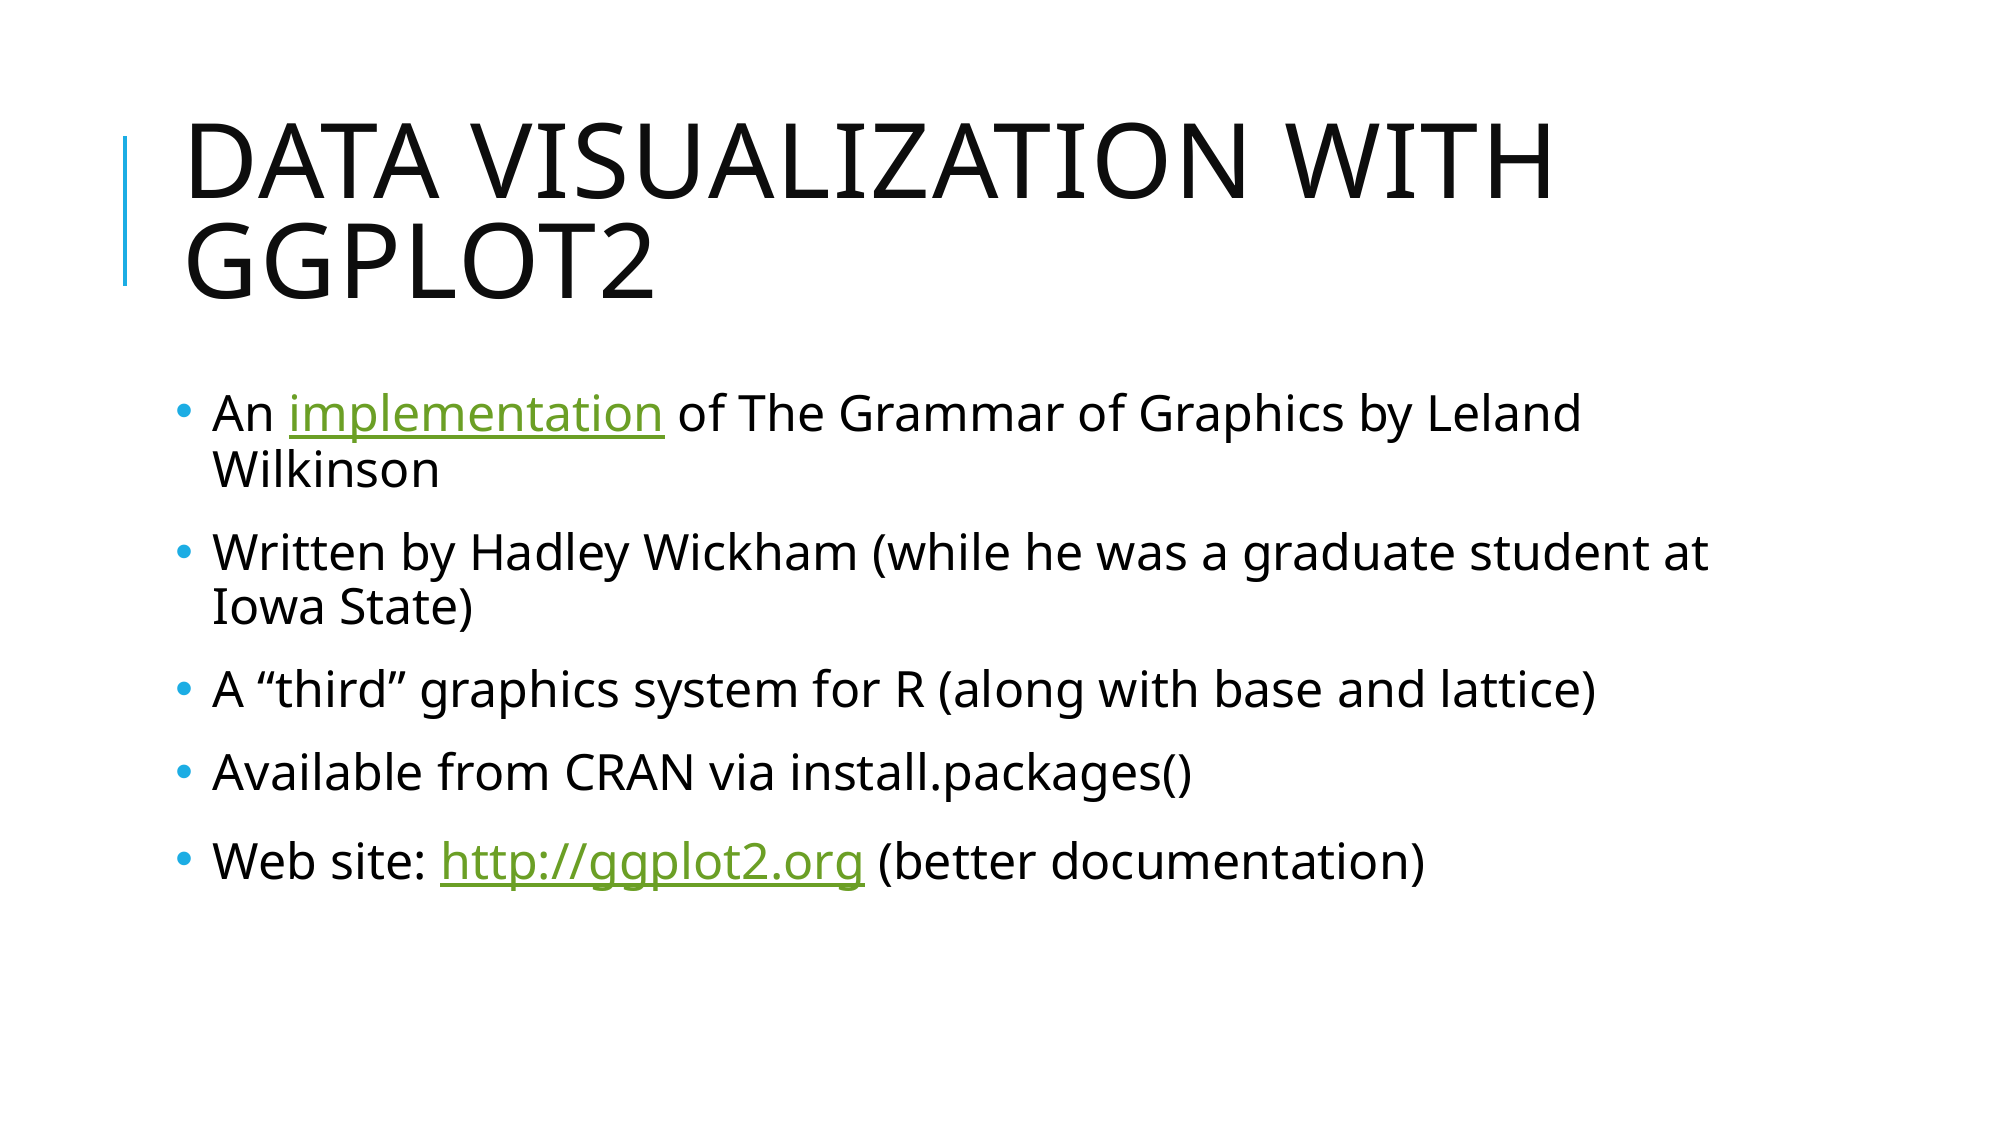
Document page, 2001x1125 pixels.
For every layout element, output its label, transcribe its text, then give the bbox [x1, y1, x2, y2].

title Data Visualization with ggplot2 [168, 96, 1763, 342]
list An implementation of The Grammar of Graphics by Leland Wilkinson Written by Hadley Wickham (while he was a graduate student at Iowa State) A “third” graphics system for R (along with base and lattice) Available from CRAN via install.packages() Web site: http://ggplot2.org (better documentation) [168, 375, 1763, 1035]
